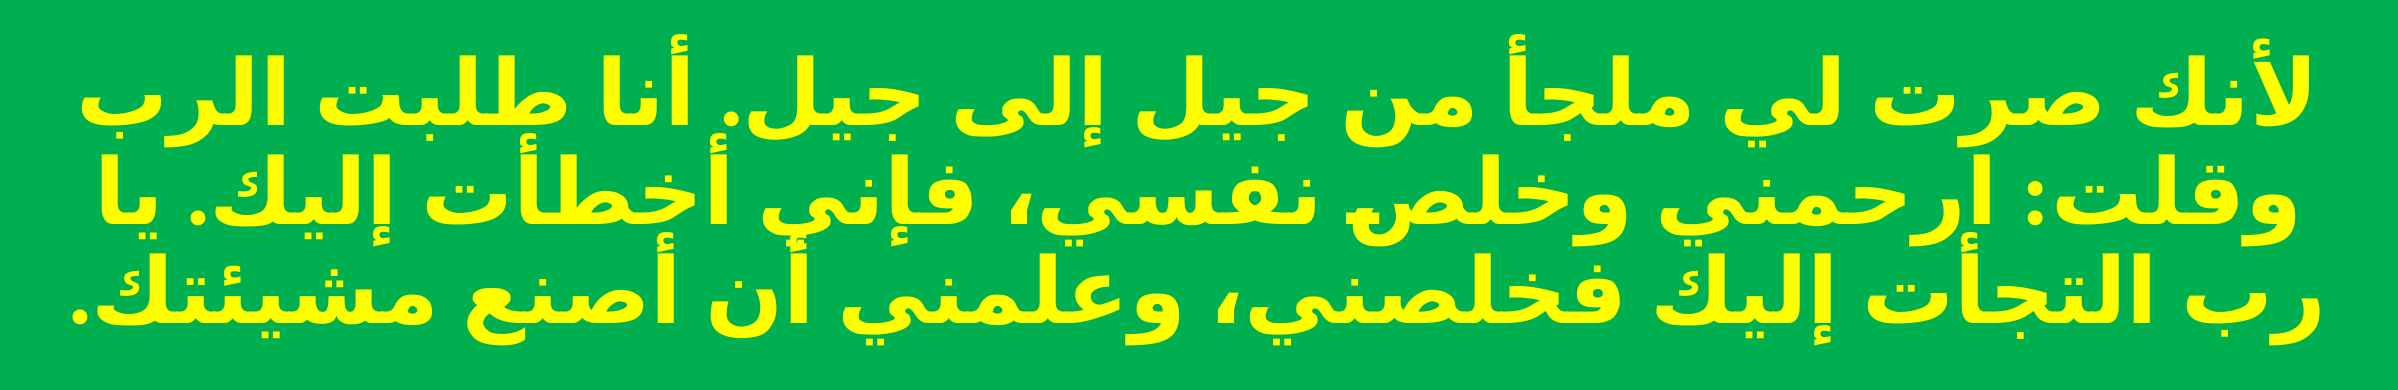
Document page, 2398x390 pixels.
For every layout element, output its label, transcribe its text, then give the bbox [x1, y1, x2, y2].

list لأنك صرت لي ملجأ من جيل إلى جيل. أنا طلبت الرب وقلت: ارحمني وخلص نفسي، فإني أخطأت إليك. يا رب التجأت إليك فخلصني، وعلمني أن أصنع مشيئتك. [0, 0, 2398, 390]
